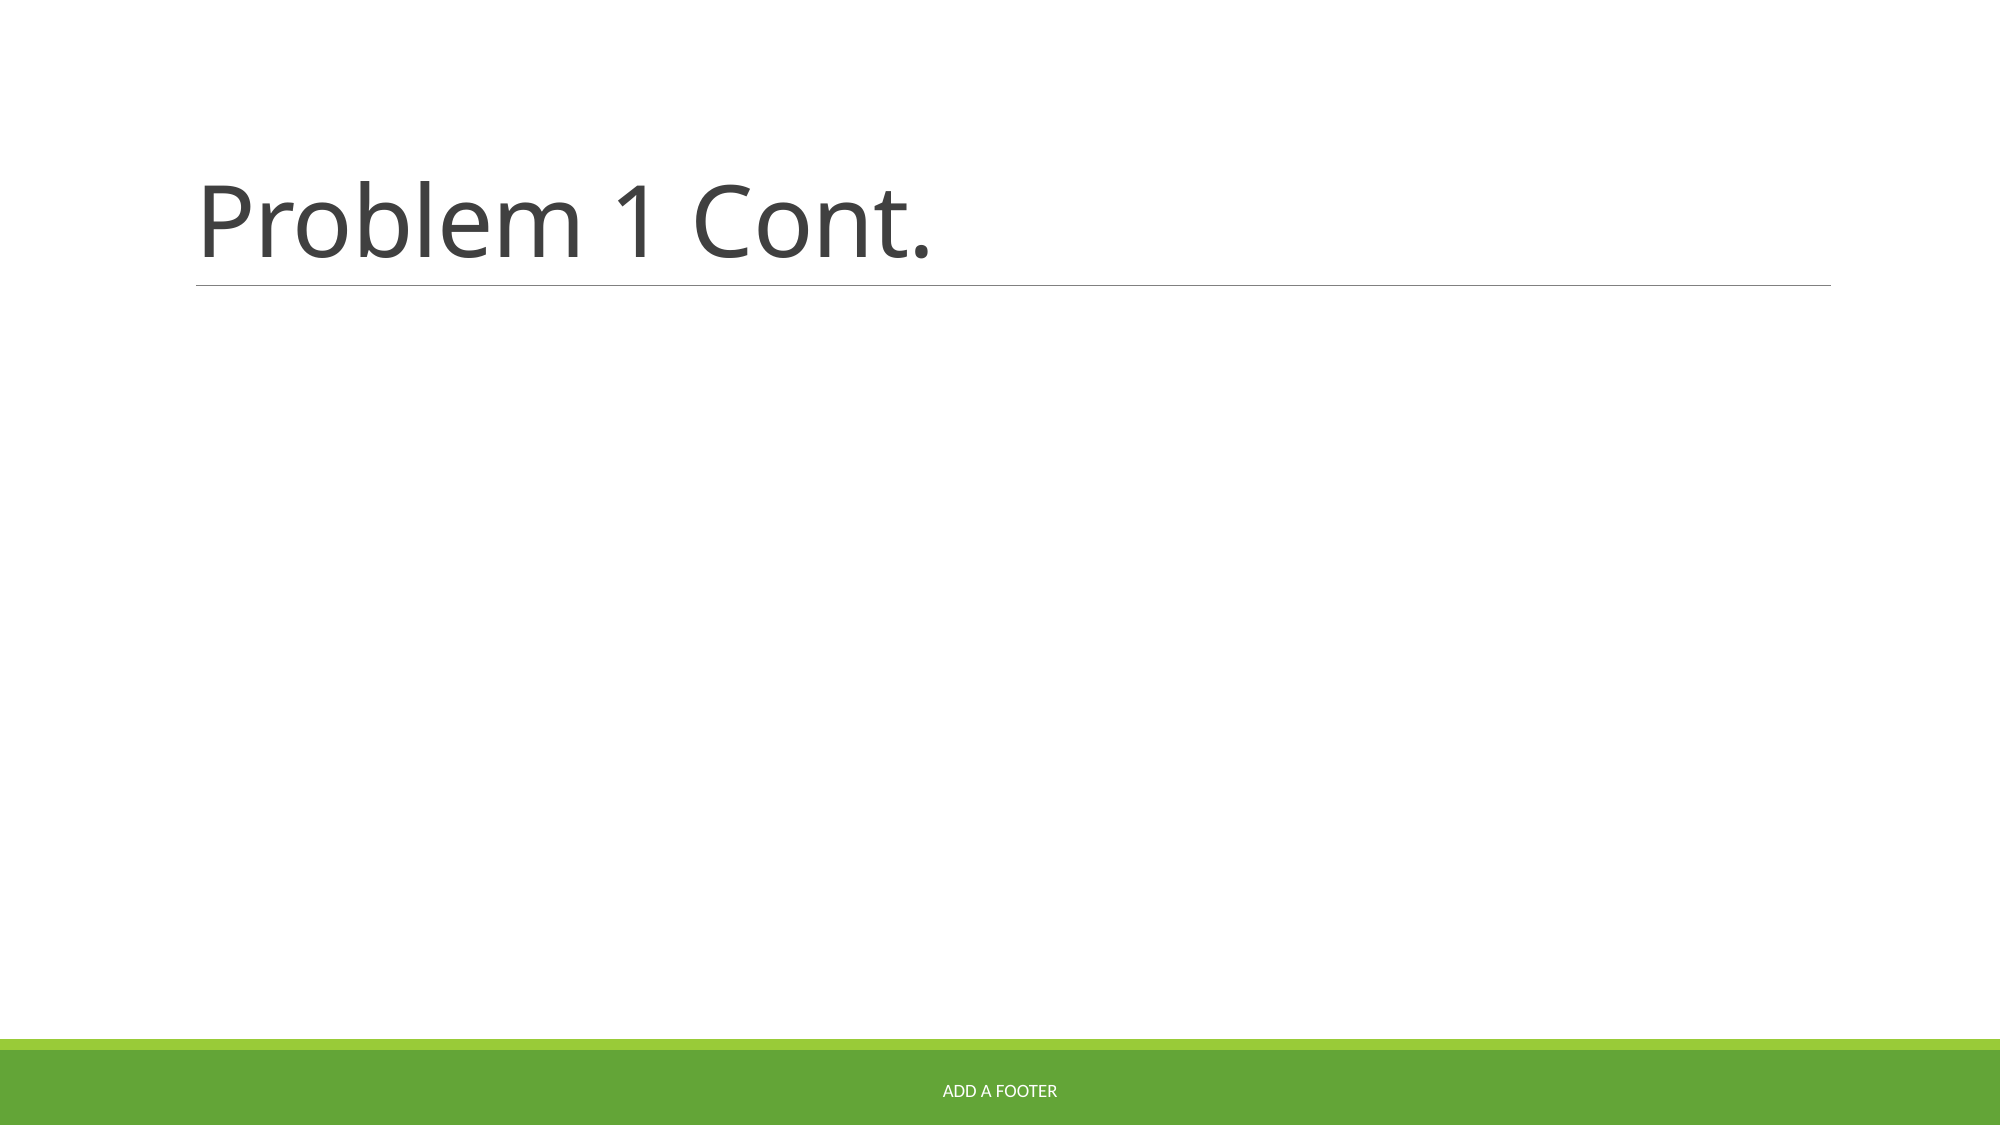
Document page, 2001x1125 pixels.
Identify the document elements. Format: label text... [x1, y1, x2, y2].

title Problem 1 Cont. [180, 47, 1830, 285]
footer Add a footer [604, 1059, 1396, 1120]
